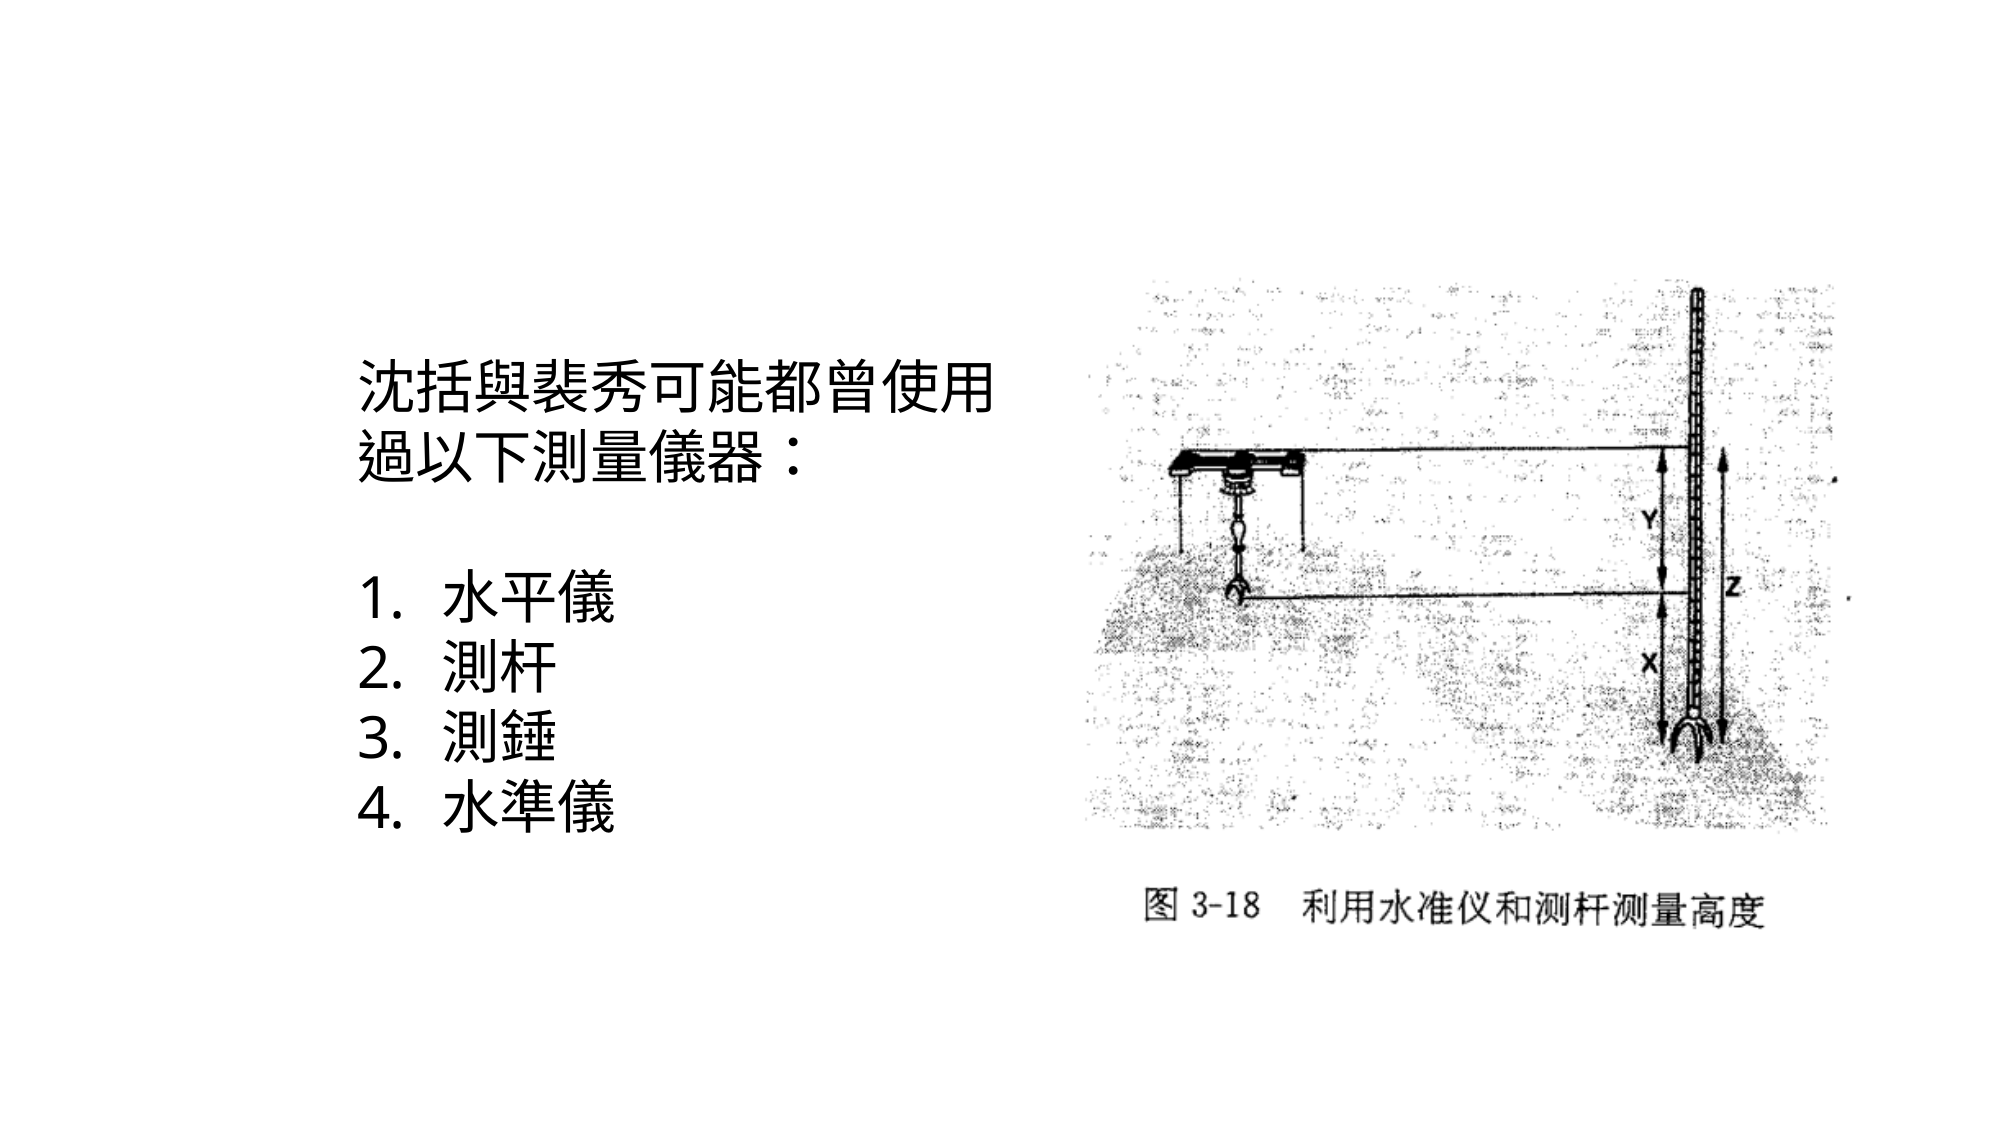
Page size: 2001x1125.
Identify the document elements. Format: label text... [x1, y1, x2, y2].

text_box 沈括與裴秀可能都曾使用過以下測量儀器： 水平儀 測杆 測錘 水準儀 [342, 342, 1029, 848]
picture [1061, 247, 1875, 949]
